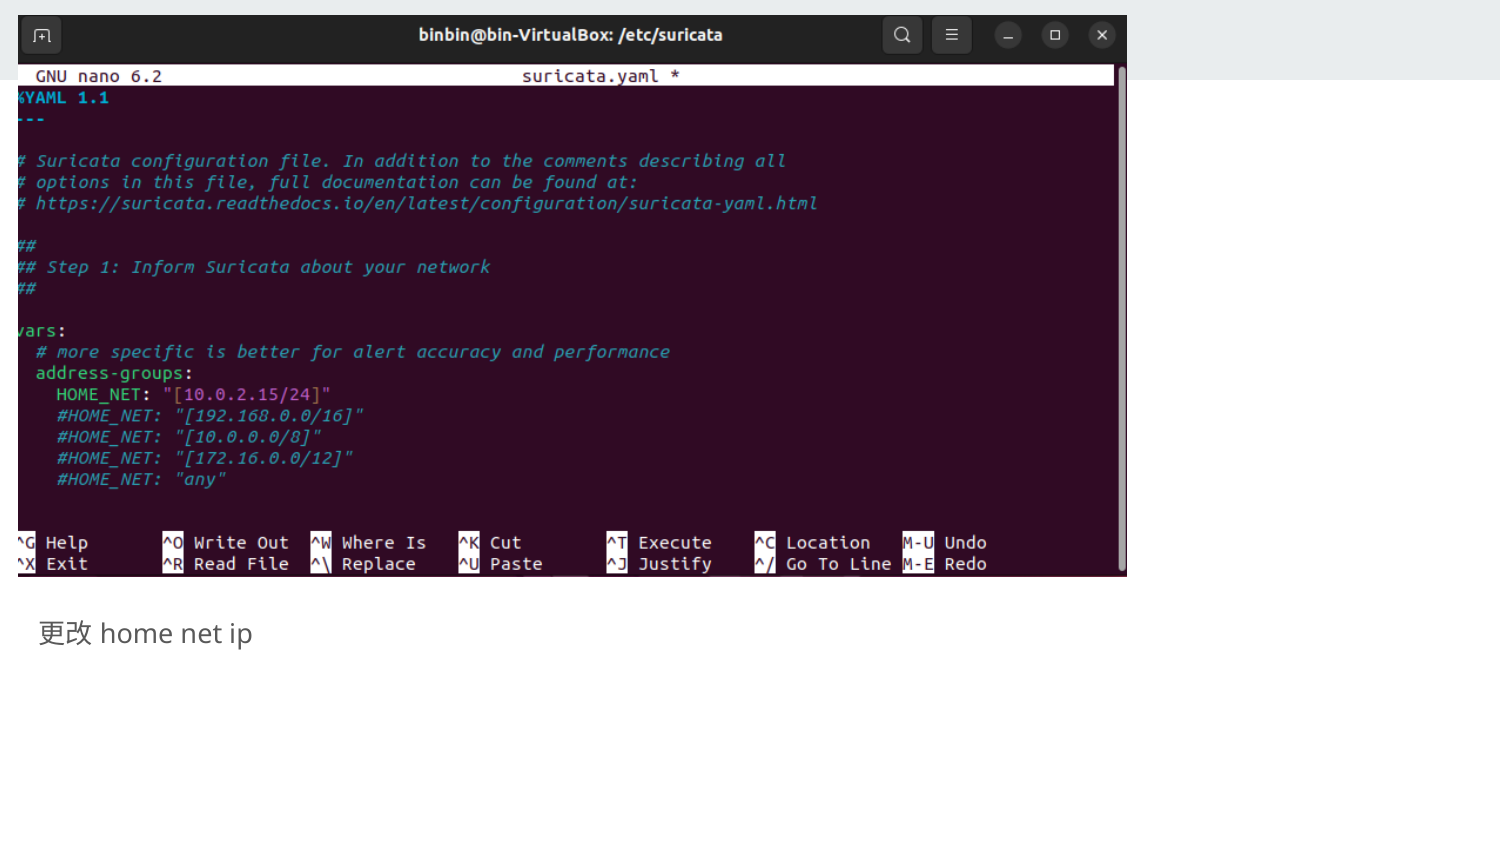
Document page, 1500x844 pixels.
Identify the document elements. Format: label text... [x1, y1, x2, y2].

list 更改home net ip [23, 591, 1285, 844]
picture [17, 15, 1128, 577]
